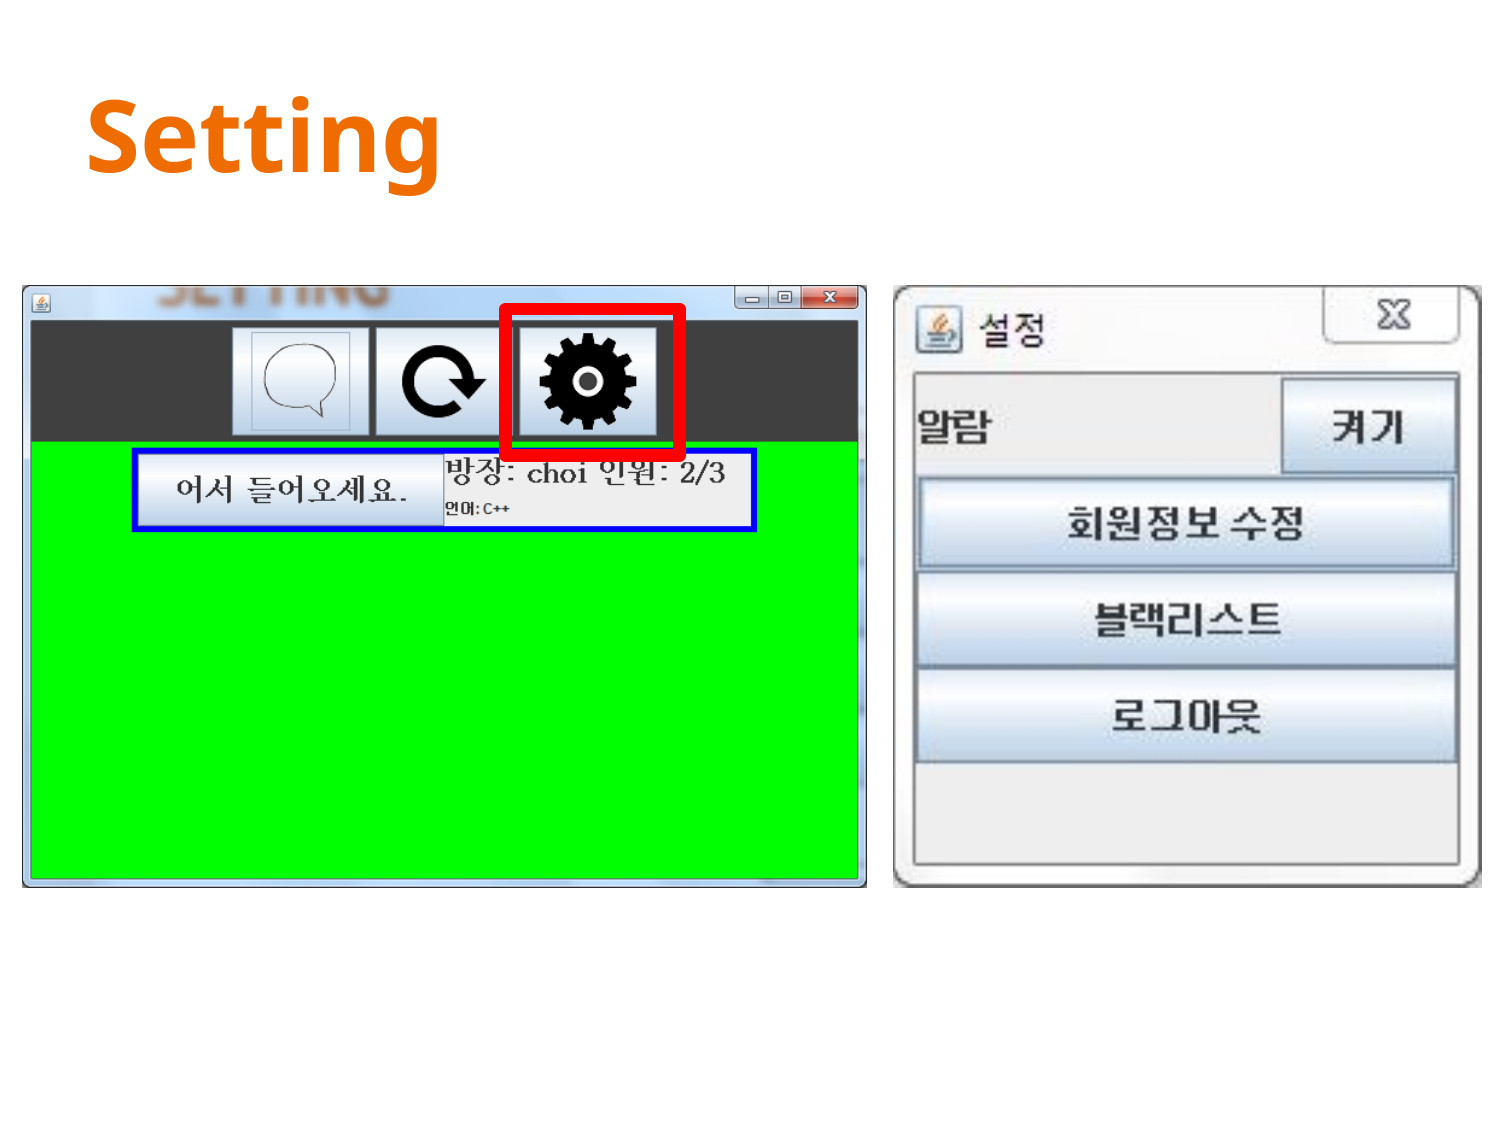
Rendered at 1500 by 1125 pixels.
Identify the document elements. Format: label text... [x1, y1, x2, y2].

picture [22, 284, 867, 888]
picture [893, 284, 1482, 888]
title Setting [70, 57, 1011, 204]
